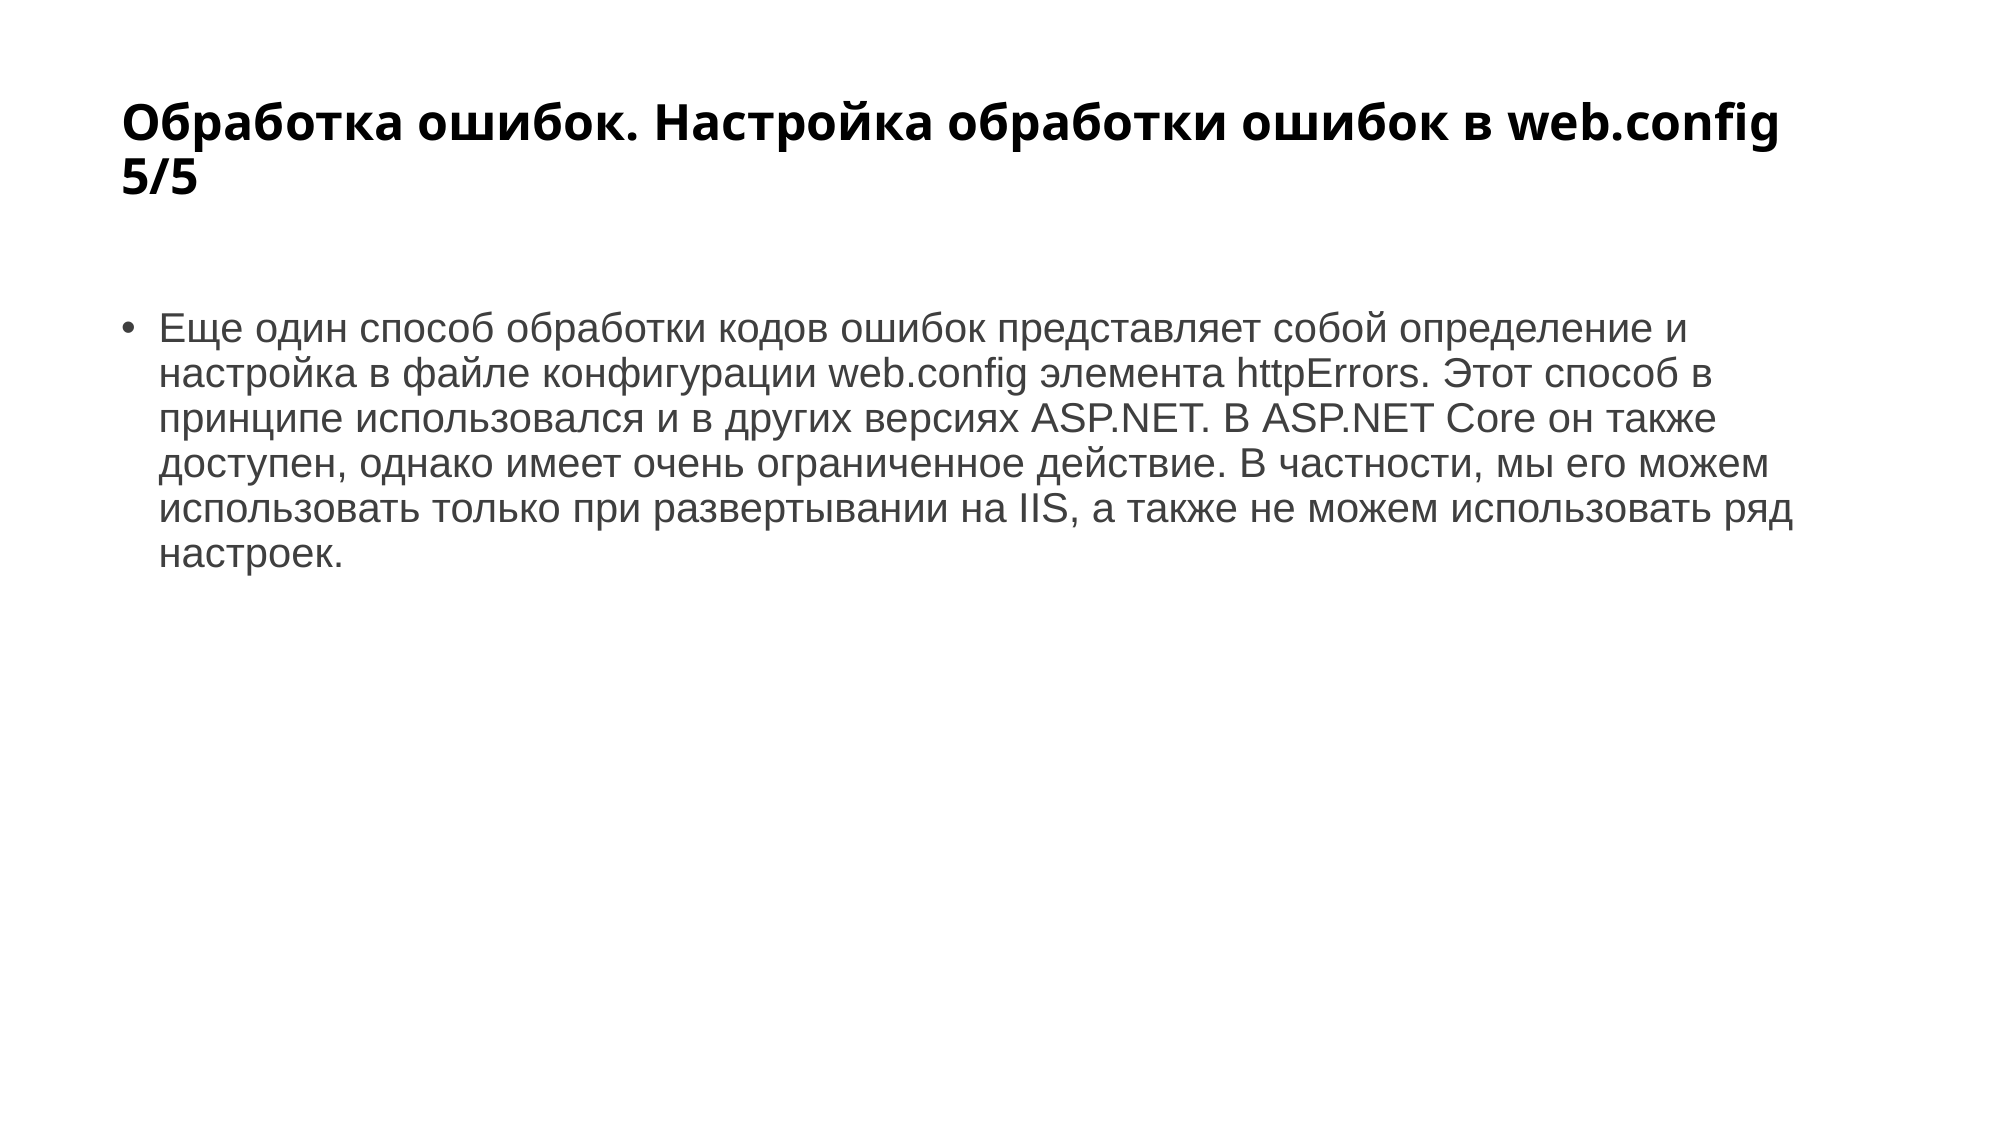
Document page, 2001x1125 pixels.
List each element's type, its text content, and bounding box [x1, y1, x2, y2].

title Обработка ошибок. Настройка обработки ошибок в web.config 5/5 [106, 42, 1832, 260]
list Еще один способ обработки кодов ошибок представляет собой определение и настройка в файле конфигурации web.config элемента httpErrors. Этот способ в принципе использовался и в других версиях ASP.NET. В ASP.NET Core он также доступен, однако имеет очень ограниченное действие. В частности, мы его можем использовать только при развертывании на IIS, а также не можем использовать ряд настроек. [106, 299, 1832, 1014]
